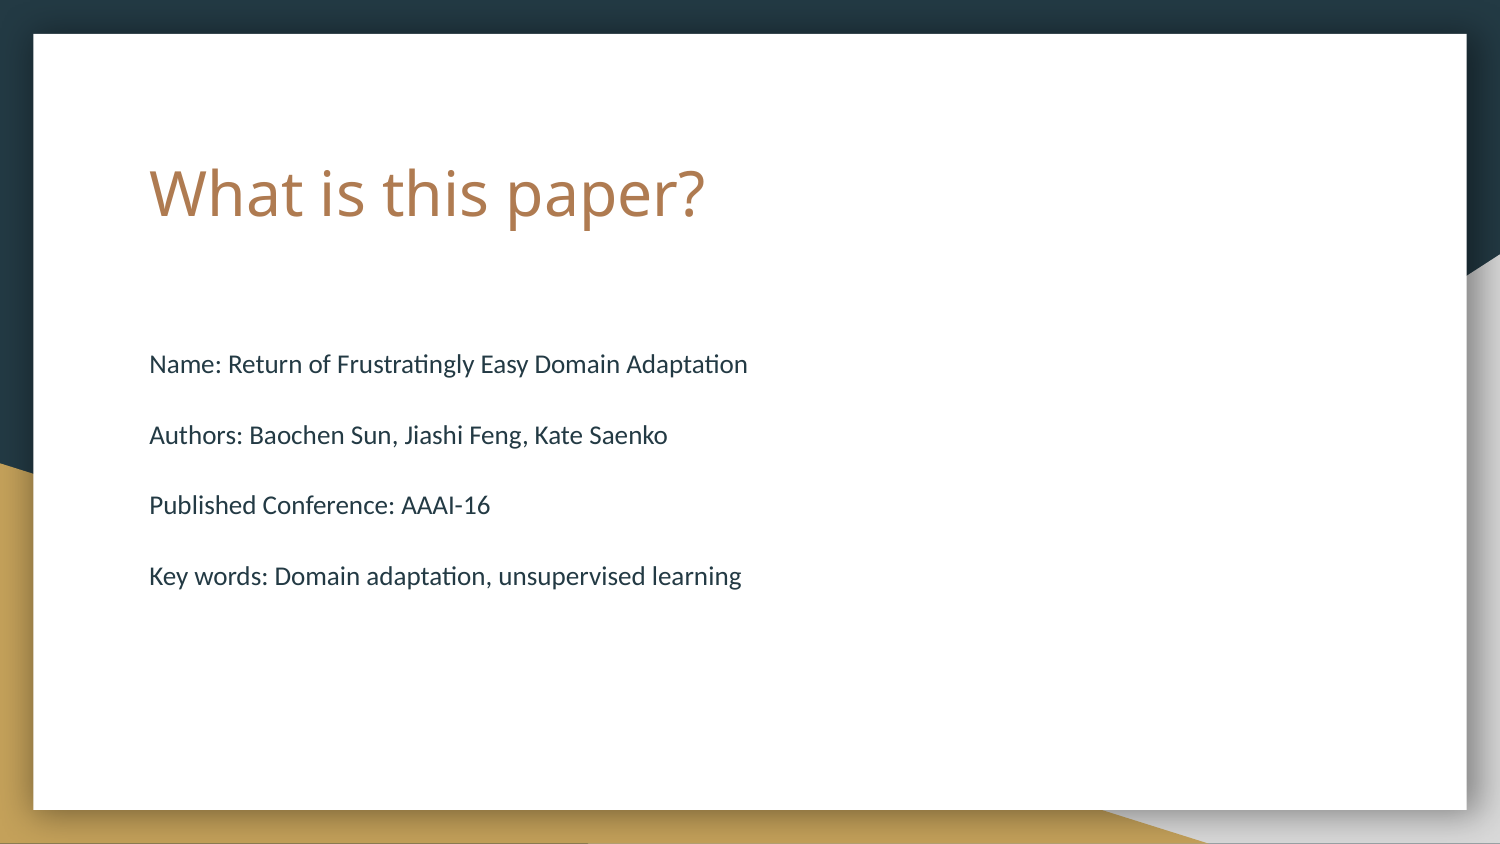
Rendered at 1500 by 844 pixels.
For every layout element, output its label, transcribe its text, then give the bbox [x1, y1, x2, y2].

title What is this paper? [134, 138, 1366, 296]
list Name: Return of Frustratingly Easy Domain Adaptation Authors: Baochen Sun, Jiashi Feng, Kate Saenko Published Conference: AAAI-16 Key words: Domain adaptation, unsupervised learning [134, 326, 1366, 729]
